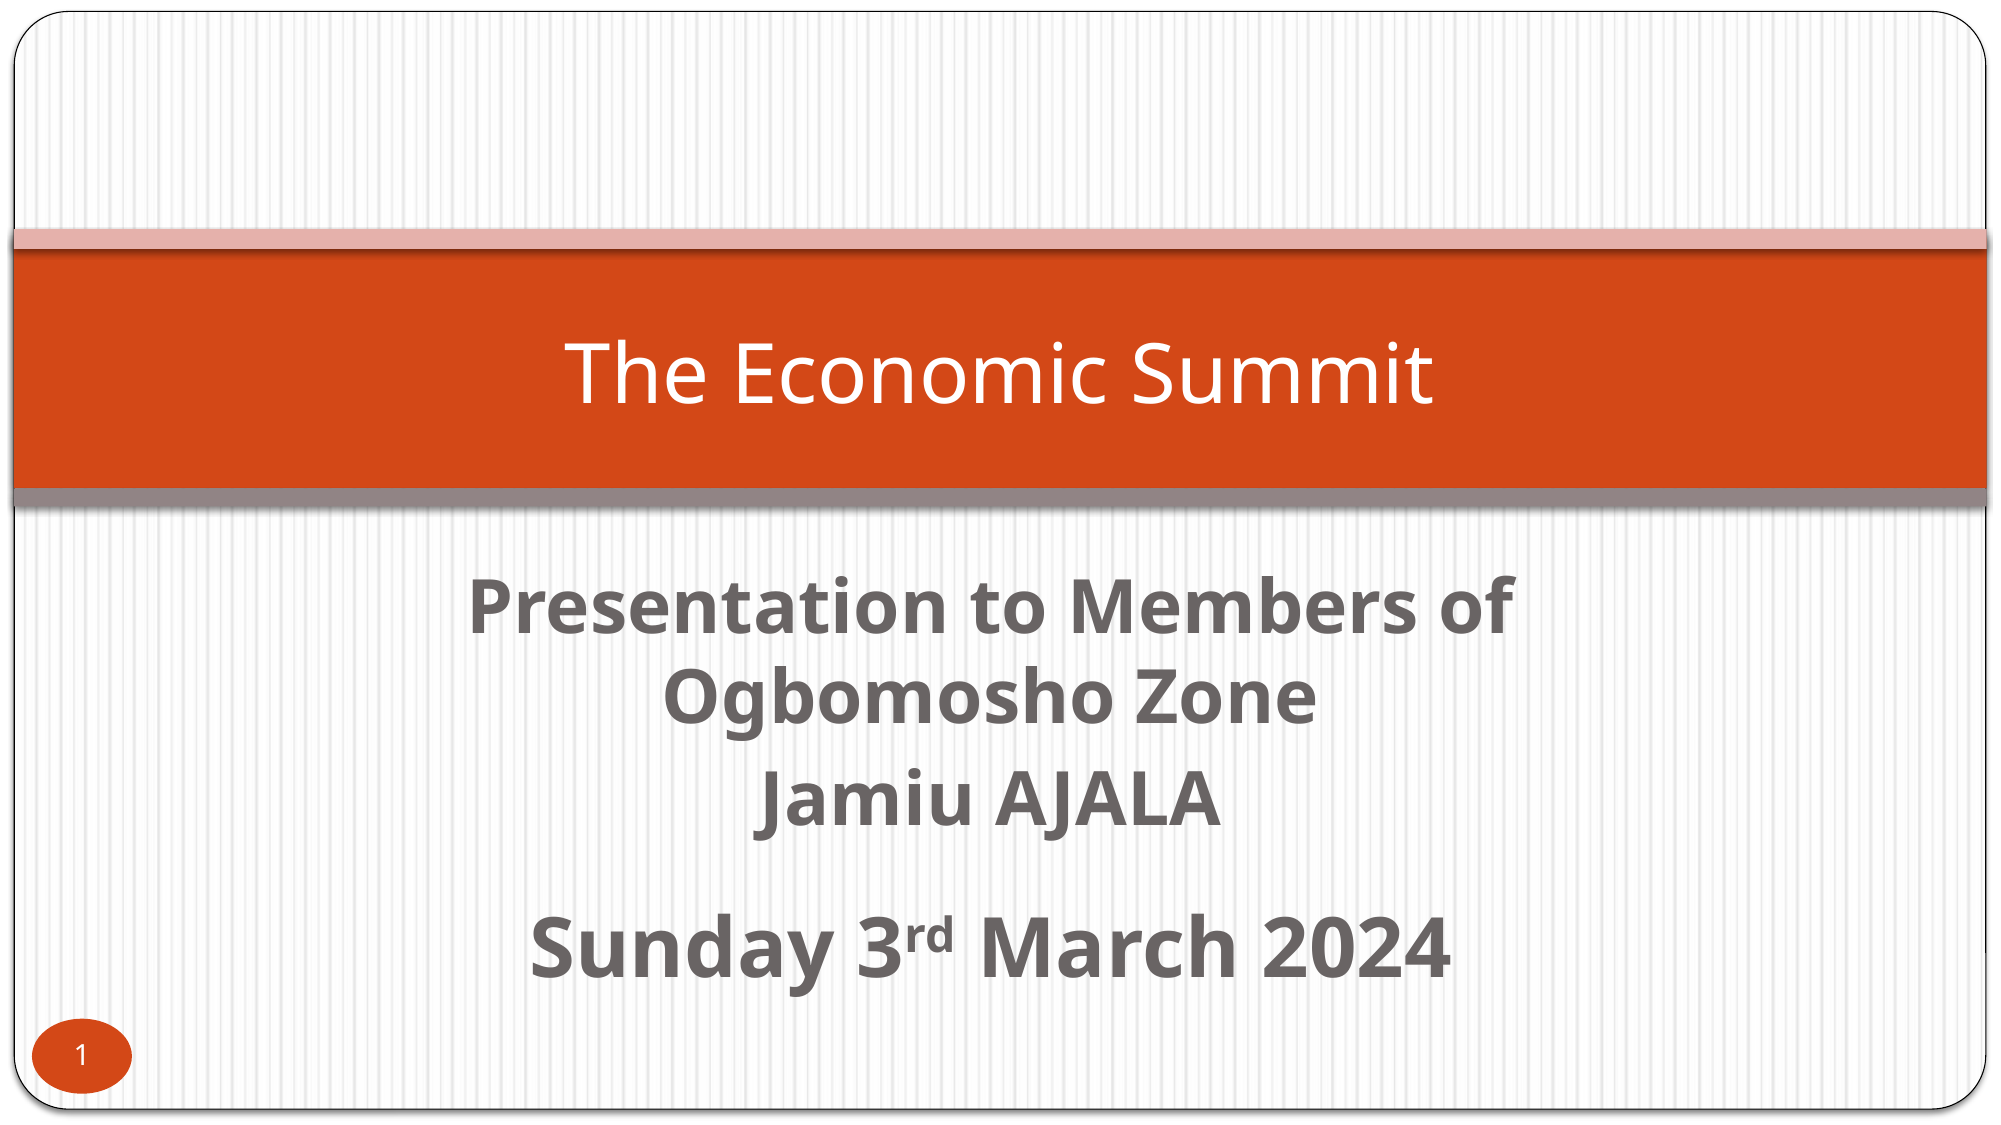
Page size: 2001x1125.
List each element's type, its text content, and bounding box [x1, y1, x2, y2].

picture [15, 12, 1985, 229]
subtitle Presentation to Members of Ogbomosho Zone Jamiu AJALA Sunday 3rd March 2024 [358, 504, 1623, 1075]
slide_number 1 [31, 1018, 132, 1094]
picture [15, 507, 1985, 1108]
title The Economic Summit [324, 247, 1675, 500]
